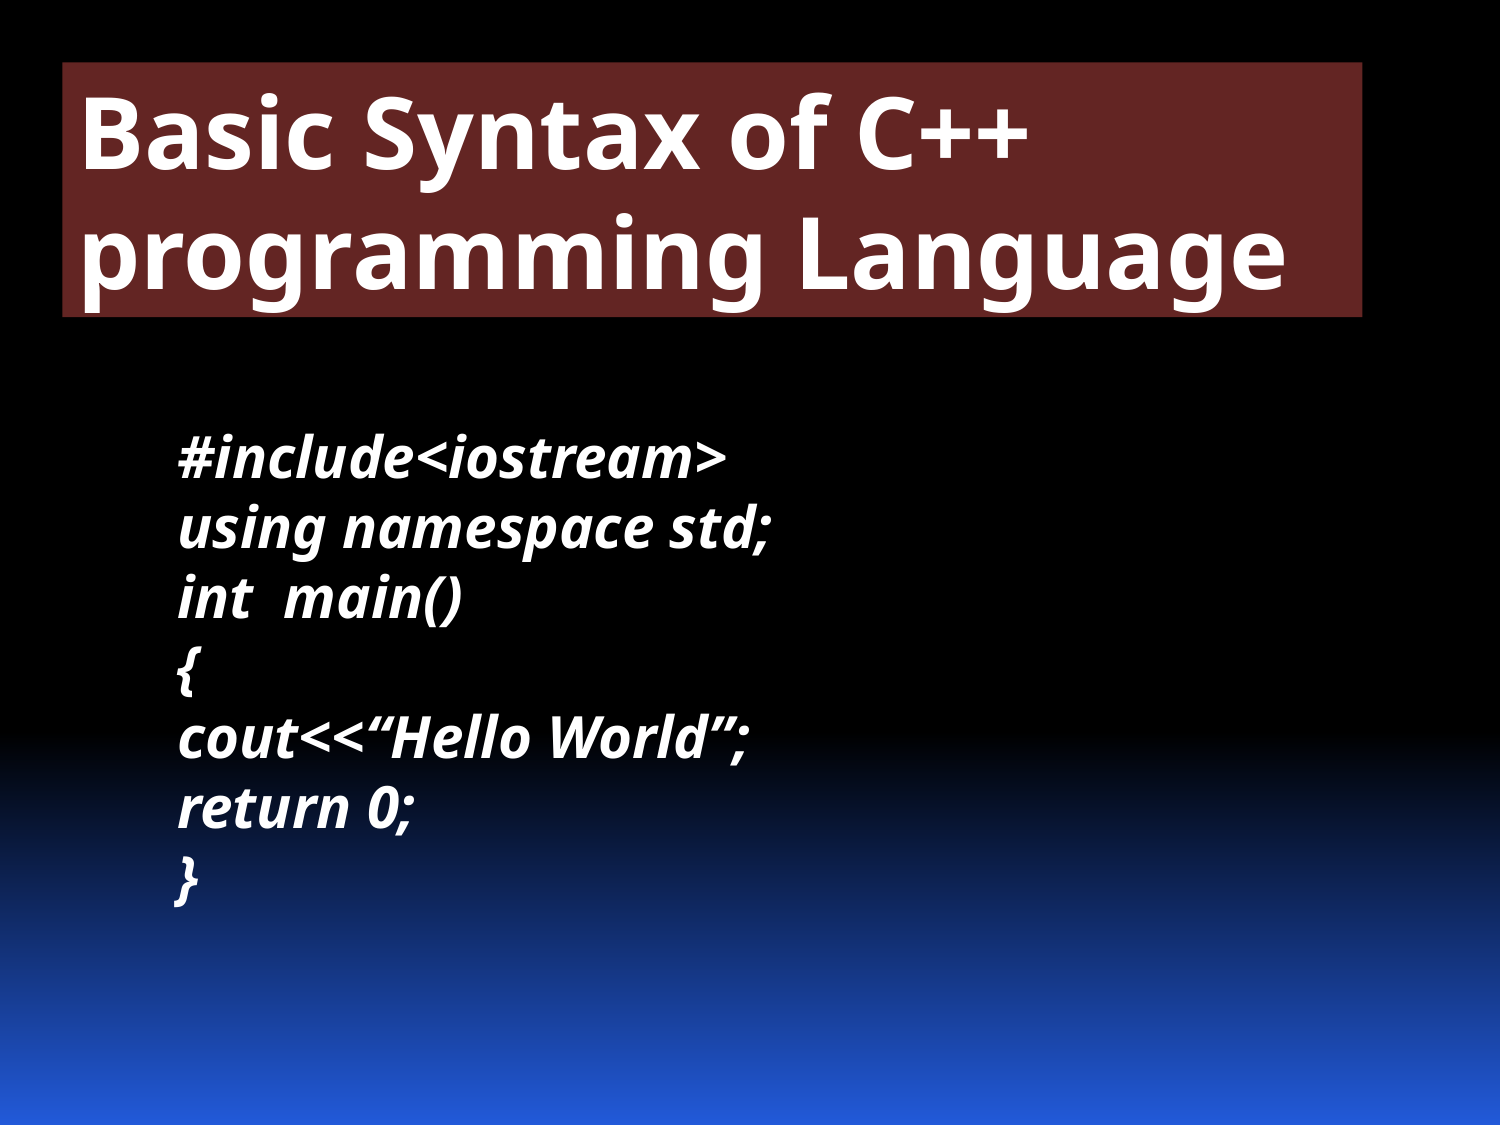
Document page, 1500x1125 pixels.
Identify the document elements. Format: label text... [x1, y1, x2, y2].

text_box Basic Syntax of C++ programming Language [62, 62, 1363, 318]
text_box #include<iostream> using namespace std; int main() { cout<<“Hello World”; return 0; } [162, 412, 1188, 918]
